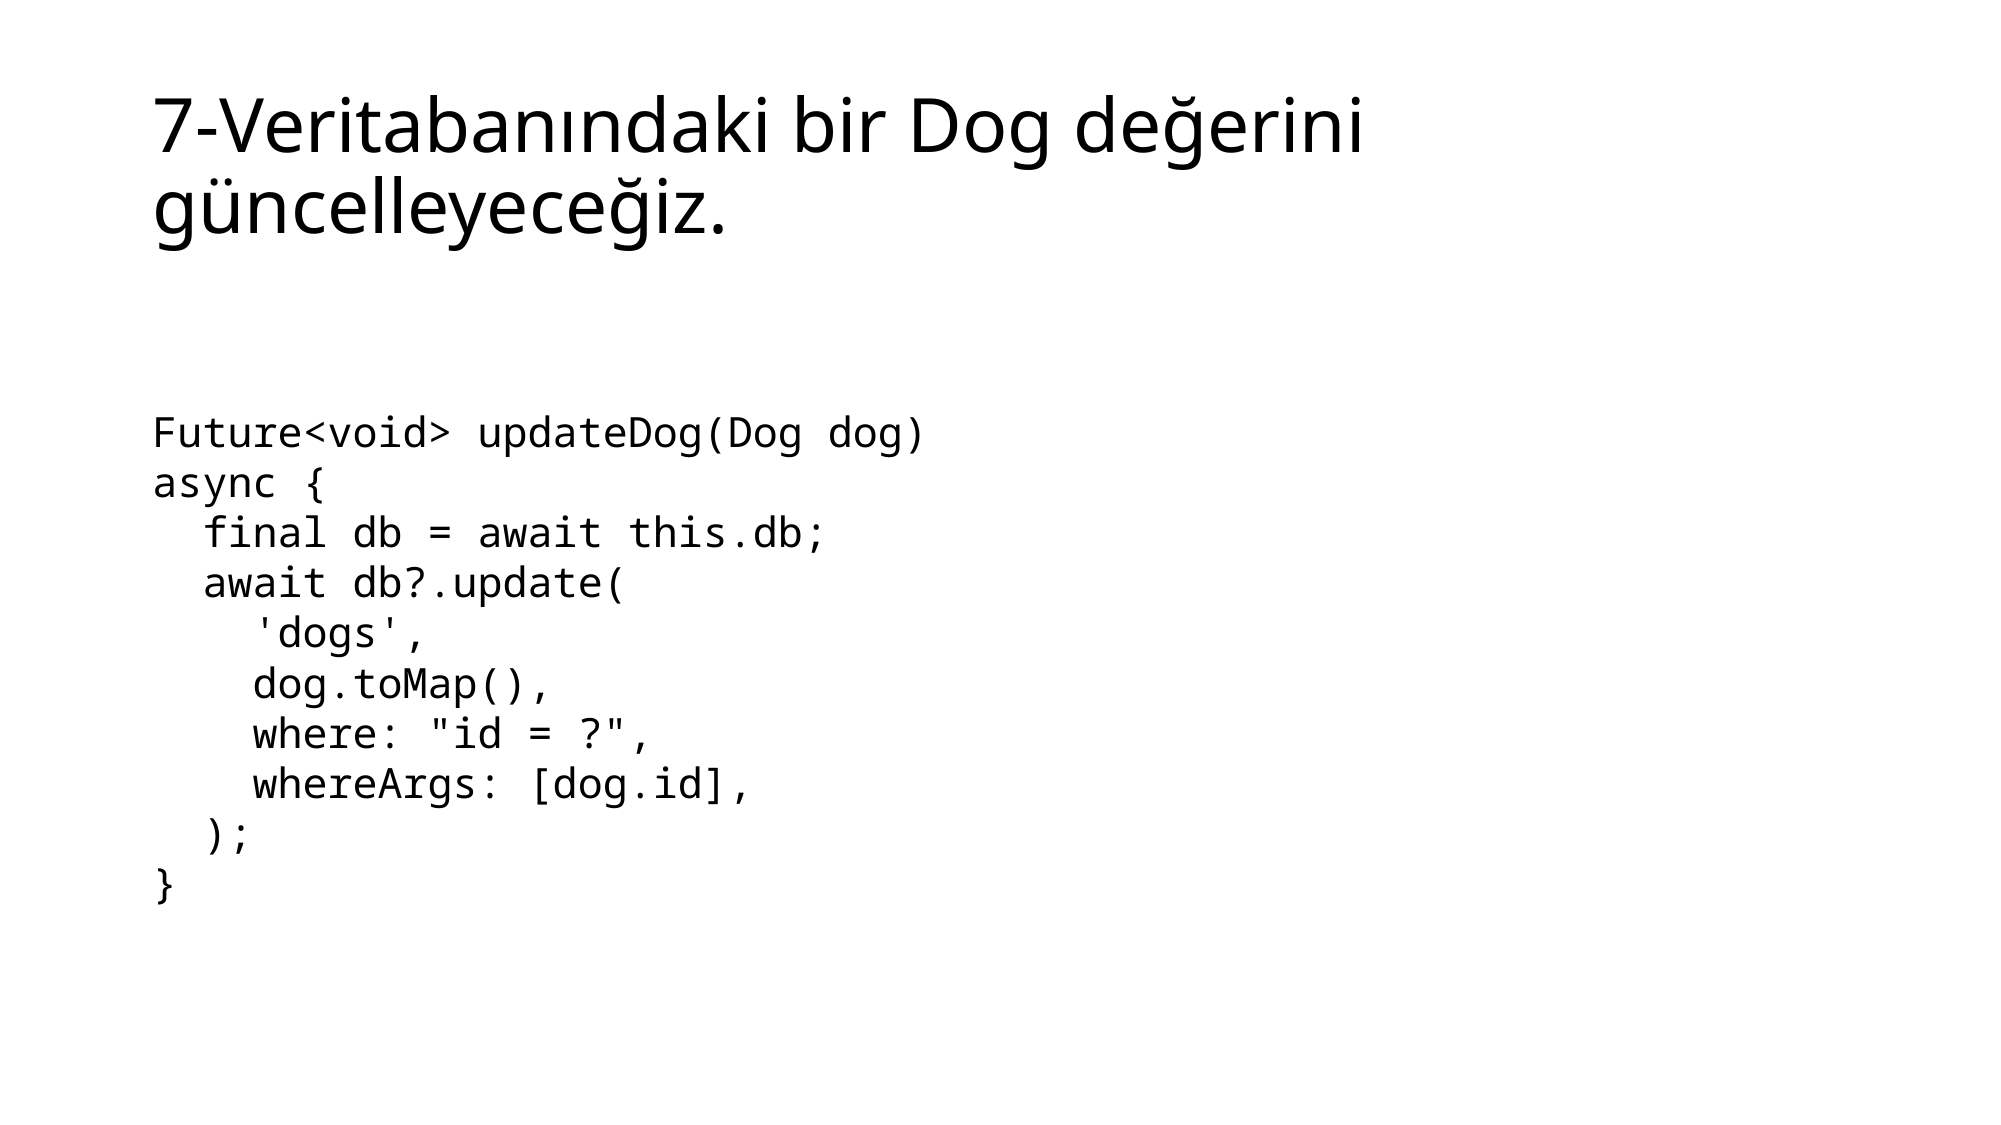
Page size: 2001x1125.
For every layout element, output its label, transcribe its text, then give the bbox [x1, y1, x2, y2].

list Future<void> updateDog(Dog dog) async { final db = await this.db; await db?.update( 'dogs', dog.toMap(), where: "id = ?", whereArgs: [dog.id], ); } [137, 329, 1071, 983]
title 7-Veritabanındaki bir Dog değerini güncelleyeceğiz. [137, 59, 1863, 278]
